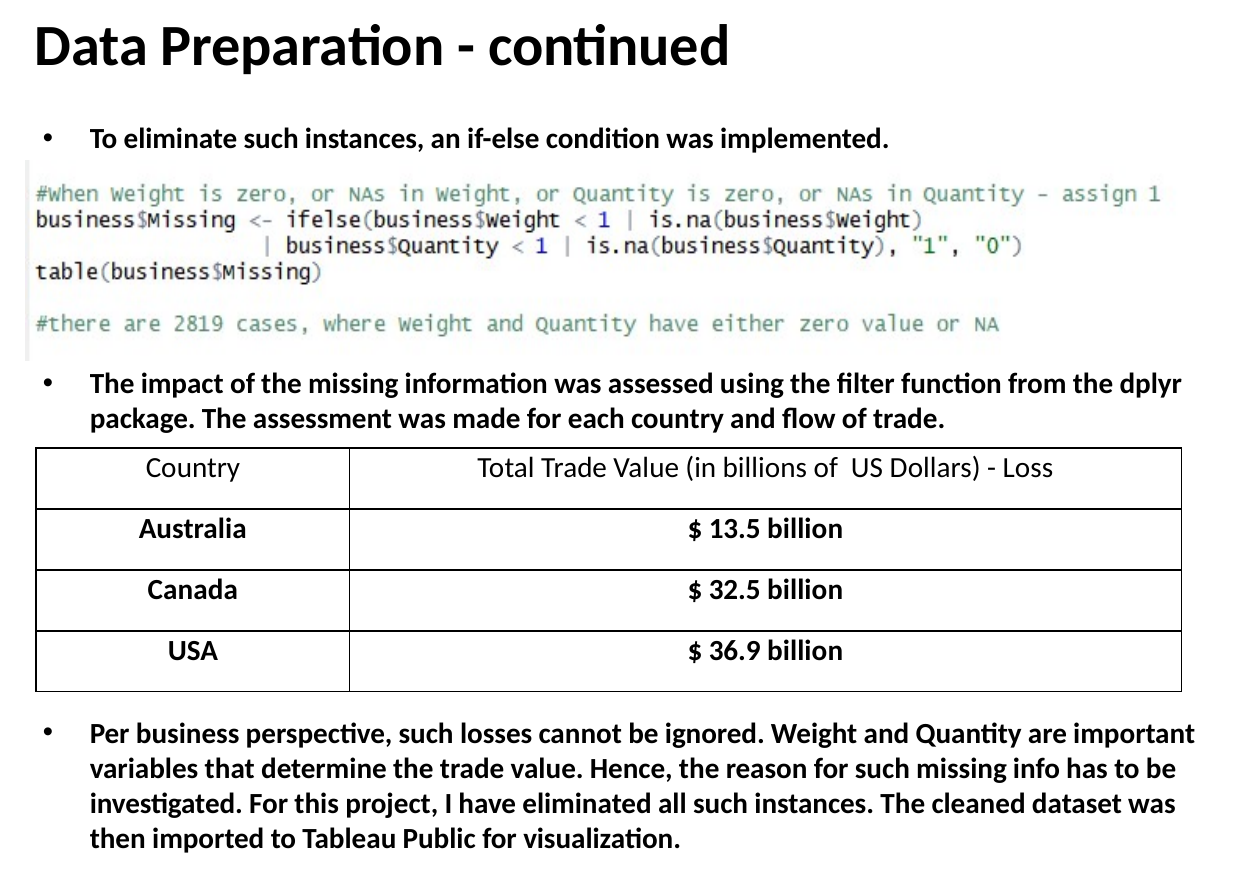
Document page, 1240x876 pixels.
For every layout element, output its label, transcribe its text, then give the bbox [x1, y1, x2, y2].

table_header Country [37, 449, 349, 508]
table_cell $ 36.9 billion [350, 632, 1181, 691]
table_cell Canada [37, 571, 349, 630]
text_box Data Preparation - continued [19, 0, 895, 85]
table_cell $ 32.5 billion [350, 571, 1181, 630]
table_cell $ 13.5 billion [350, 510, 1181, 569]
text_box To eliminate such instances, an if-else condition was implemented. The impact of the missing information was assessed using the filter function from the dplyr package. The assessment was made for each country and flow of trade. Per business perspective, such losses cannot be ignored. Weight and Quantity are important variables that determine the trade value. Hence, the reason for such missing info has to be investigated. For this project, I have eliminated all such instances. The cleaned dataset was then imported to Tableau Public for visualization. [0, 112, 1215, 875]
table_cell USA [37, 632, 349, 691]
picture [25, 160, 1190, 361]
table_header Total Trade Value (in billions of US Dollars) - Loss [350, 449, 1181, 508]
table_cell Australia [37, 510, 349, 569]
